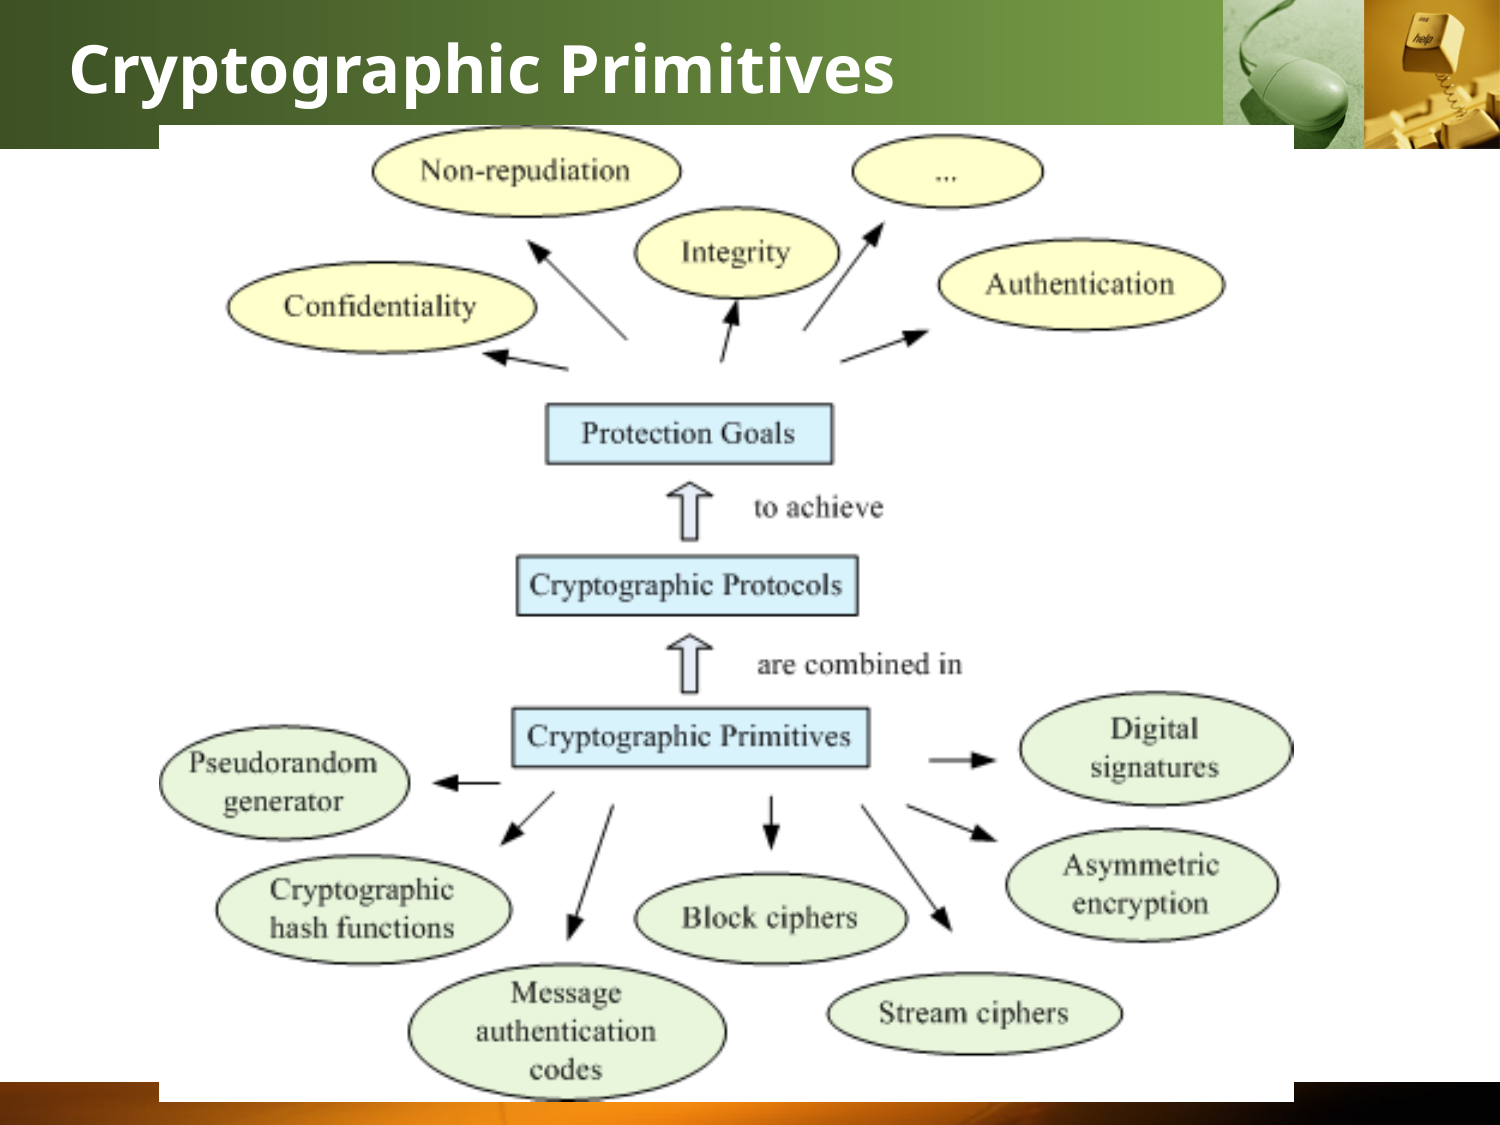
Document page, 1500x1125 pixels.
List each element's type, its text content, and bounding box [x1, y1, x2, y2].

picture [0, 0, 1500, 1125]
title Cryptographic Primitives [52, 18, 1404, 115]
